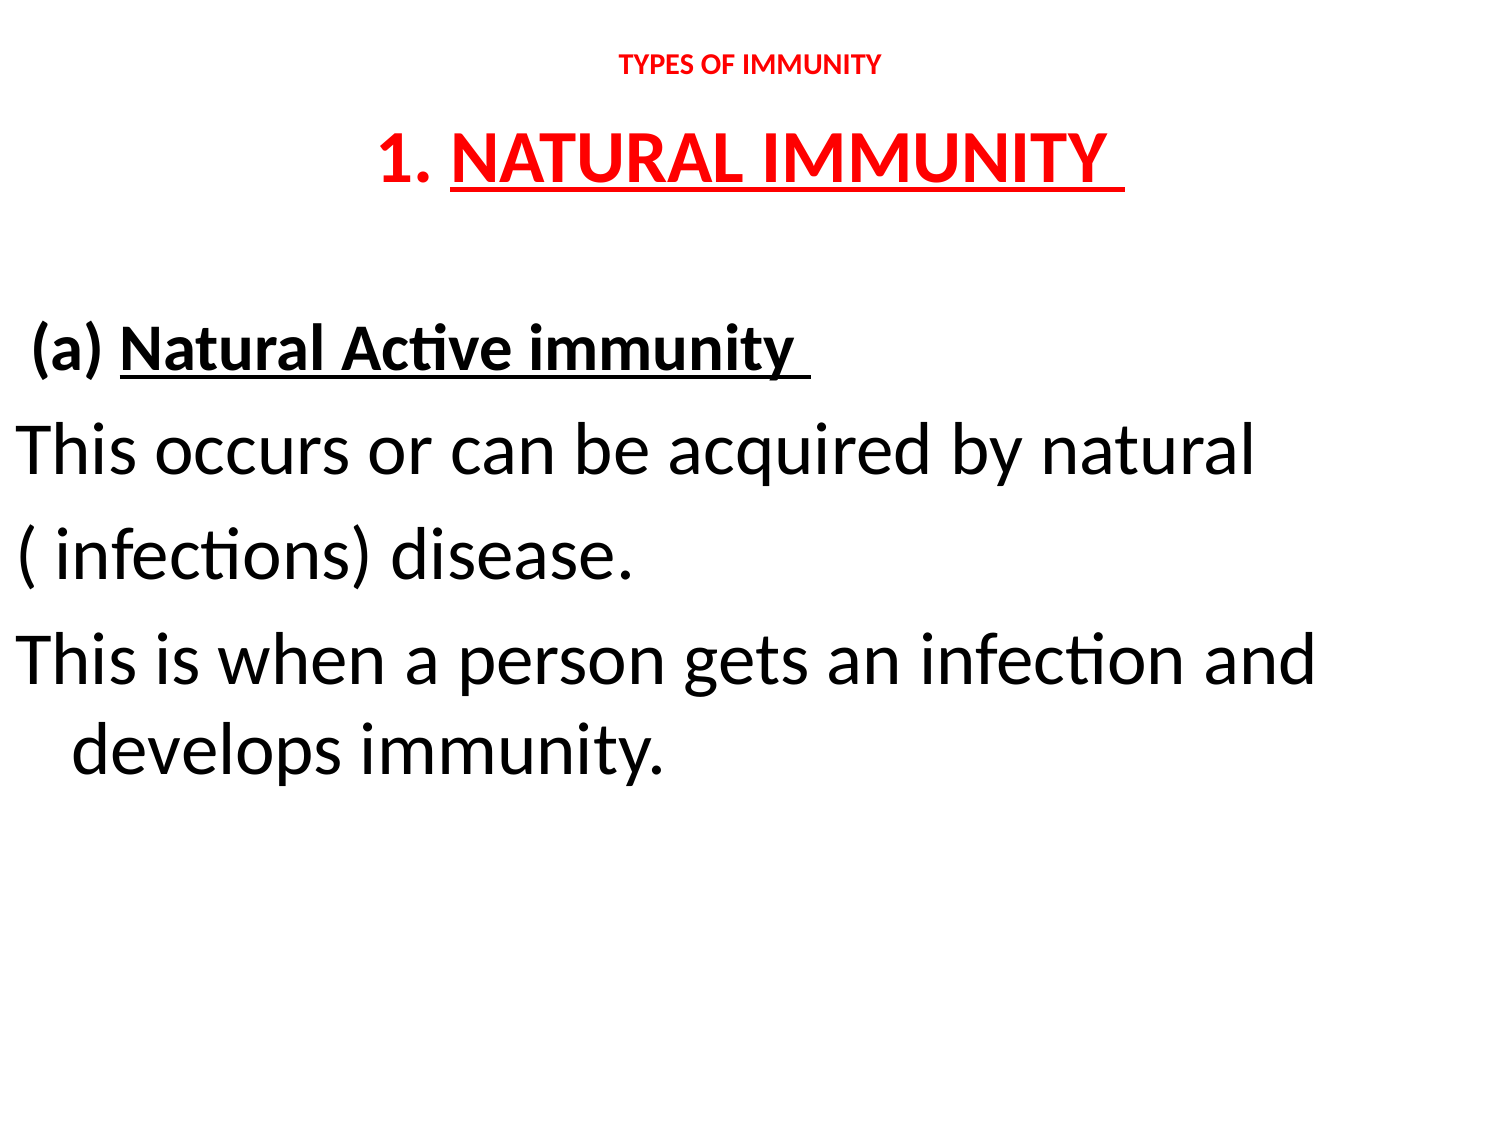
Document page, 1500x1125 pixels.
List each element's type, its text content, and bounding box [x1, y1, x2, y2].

title TYPES OF IMMUNITY [0, 0, 1500, 99]
list 1. NATURAL IMMUNITY (a) Natural Active immunity This occurs or can be acquired by natural ( infections) disease. This is when a person gets an infection and develops immunity. [0, 99, 1500, 1125]
